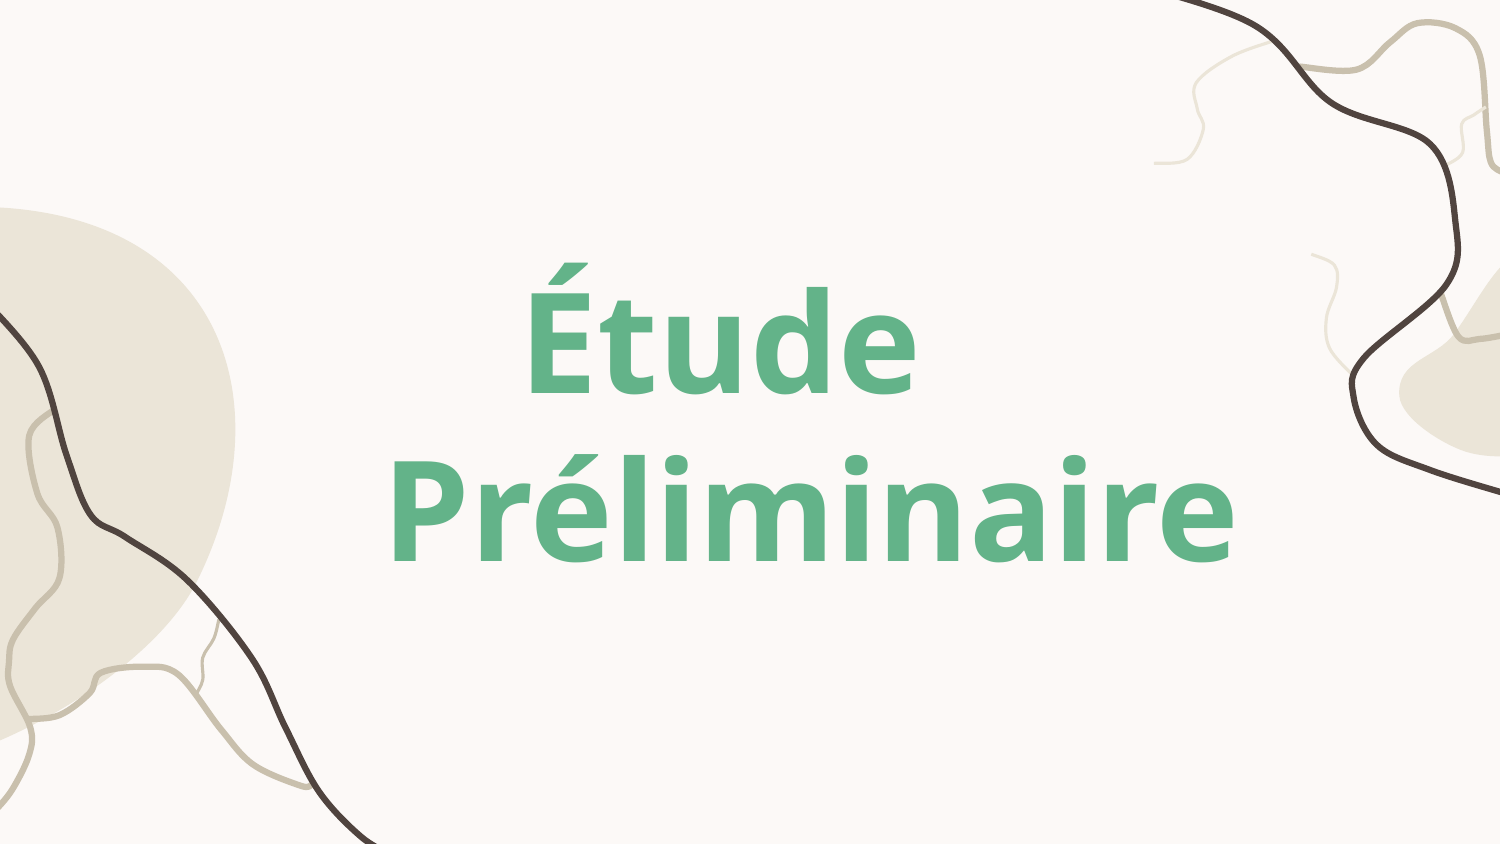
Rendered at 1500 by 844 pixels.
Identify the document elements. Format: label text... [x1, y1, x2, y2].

title Étude Préliminaire [293, 201, 1257, 642]
